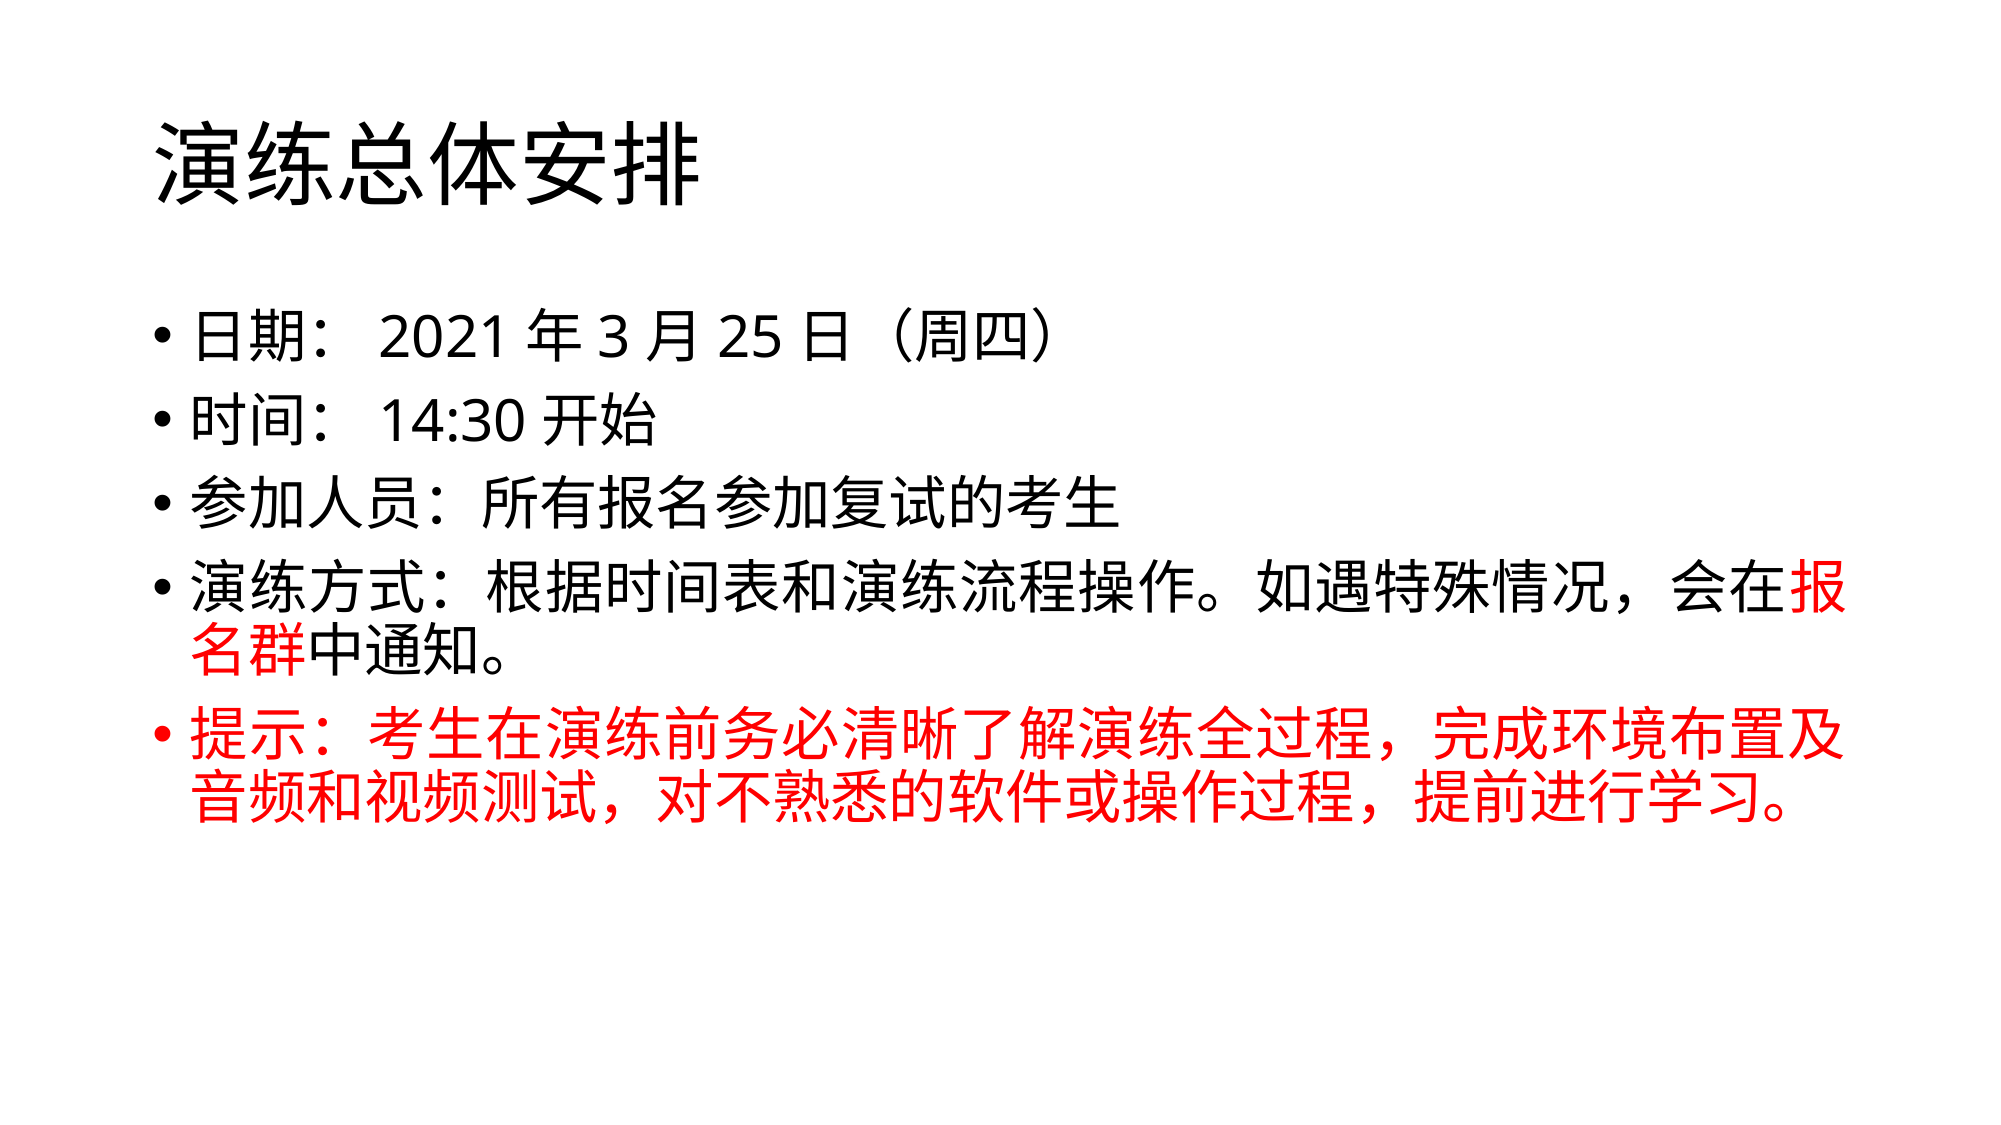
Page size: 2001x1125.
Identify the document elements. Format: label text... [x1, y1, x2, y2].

title 演练总体安排 [137, 59, 1863, 278]
list 日期：2021年3月25日（周四） 时间：14:30开始 参加人员：所有报名参加复试的考生 演练方式：根据时间表和演练流程操作。如遇特殊情况，会在报名群中通知。 提示：考生在演练前务必清晰了解演练全过程，完成环境布置及音频和视频测试，对不熟悉的软件或操作过程，提前进行学习。 [137, 299, 1863, 1014]
